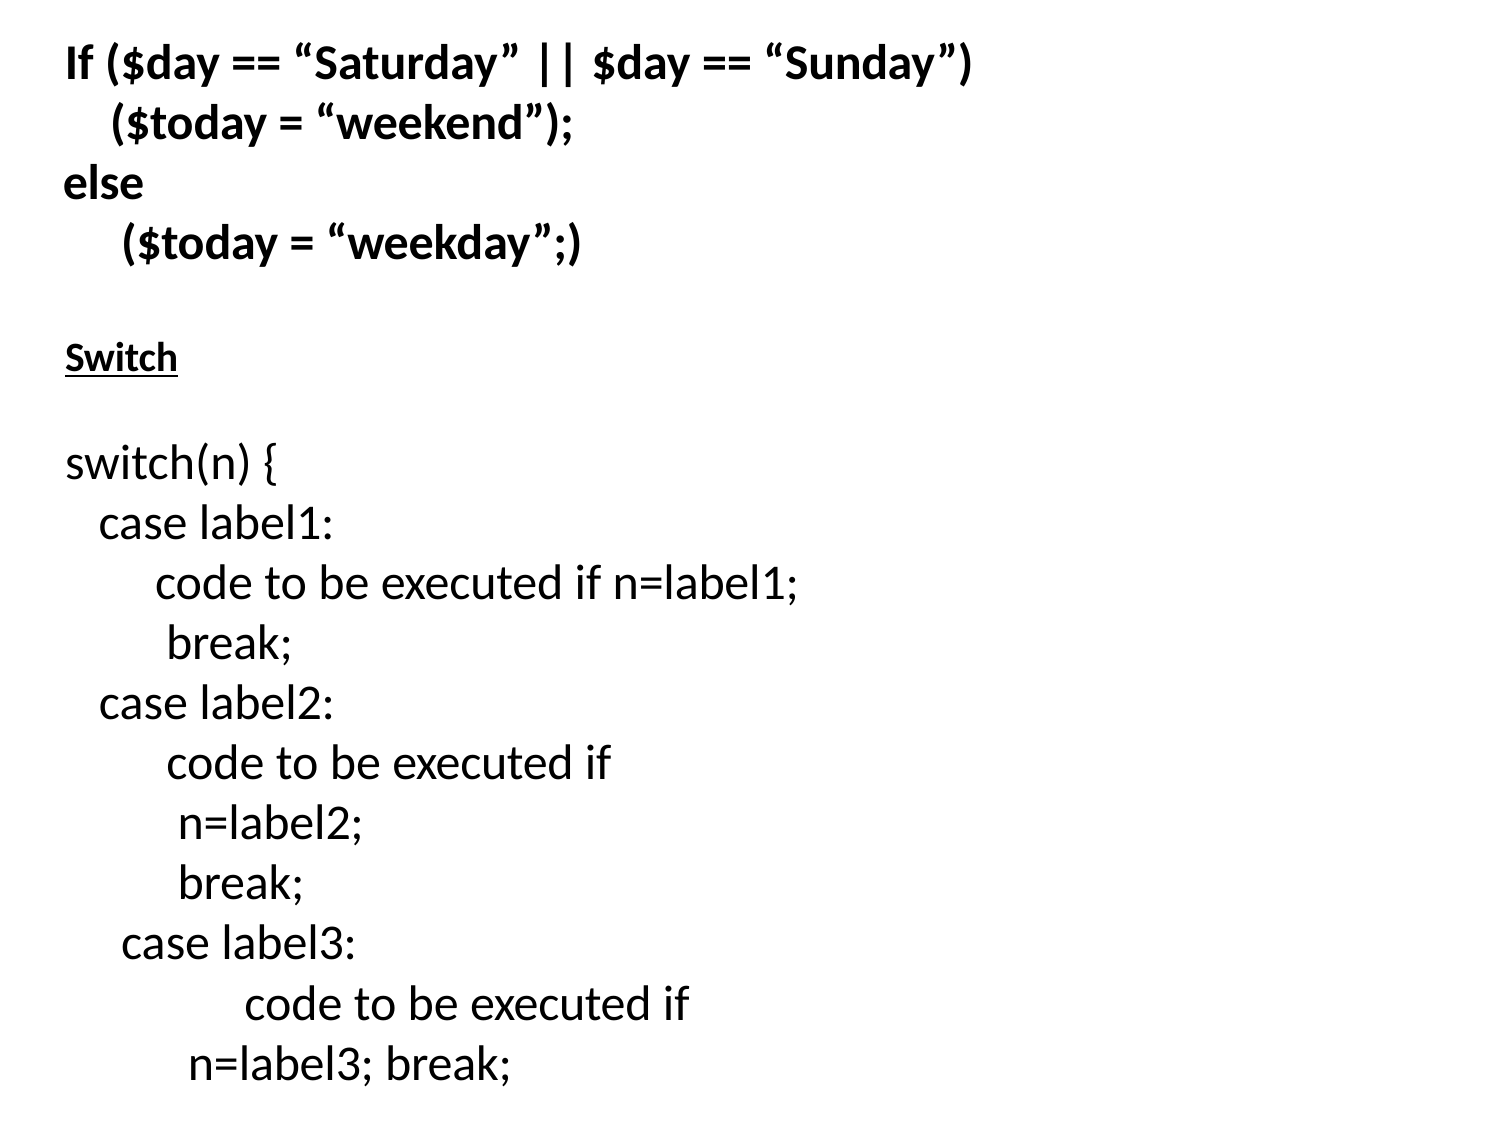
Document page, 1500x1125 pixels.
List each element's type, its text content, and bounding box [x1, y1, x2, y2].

text_box ($today = “weekday”;) Switch switch(n) { case label1: code to be executed if n=label1; break; case label2: code to be executed if n=label2; break; case label3: code to be executed if n=label3; break; . . . [62, 207, 839, 1125]
title If ($day == “Saturday” || $day == “Sunday”) ($today = “weekend”); else [62, 27, 980, 218]
